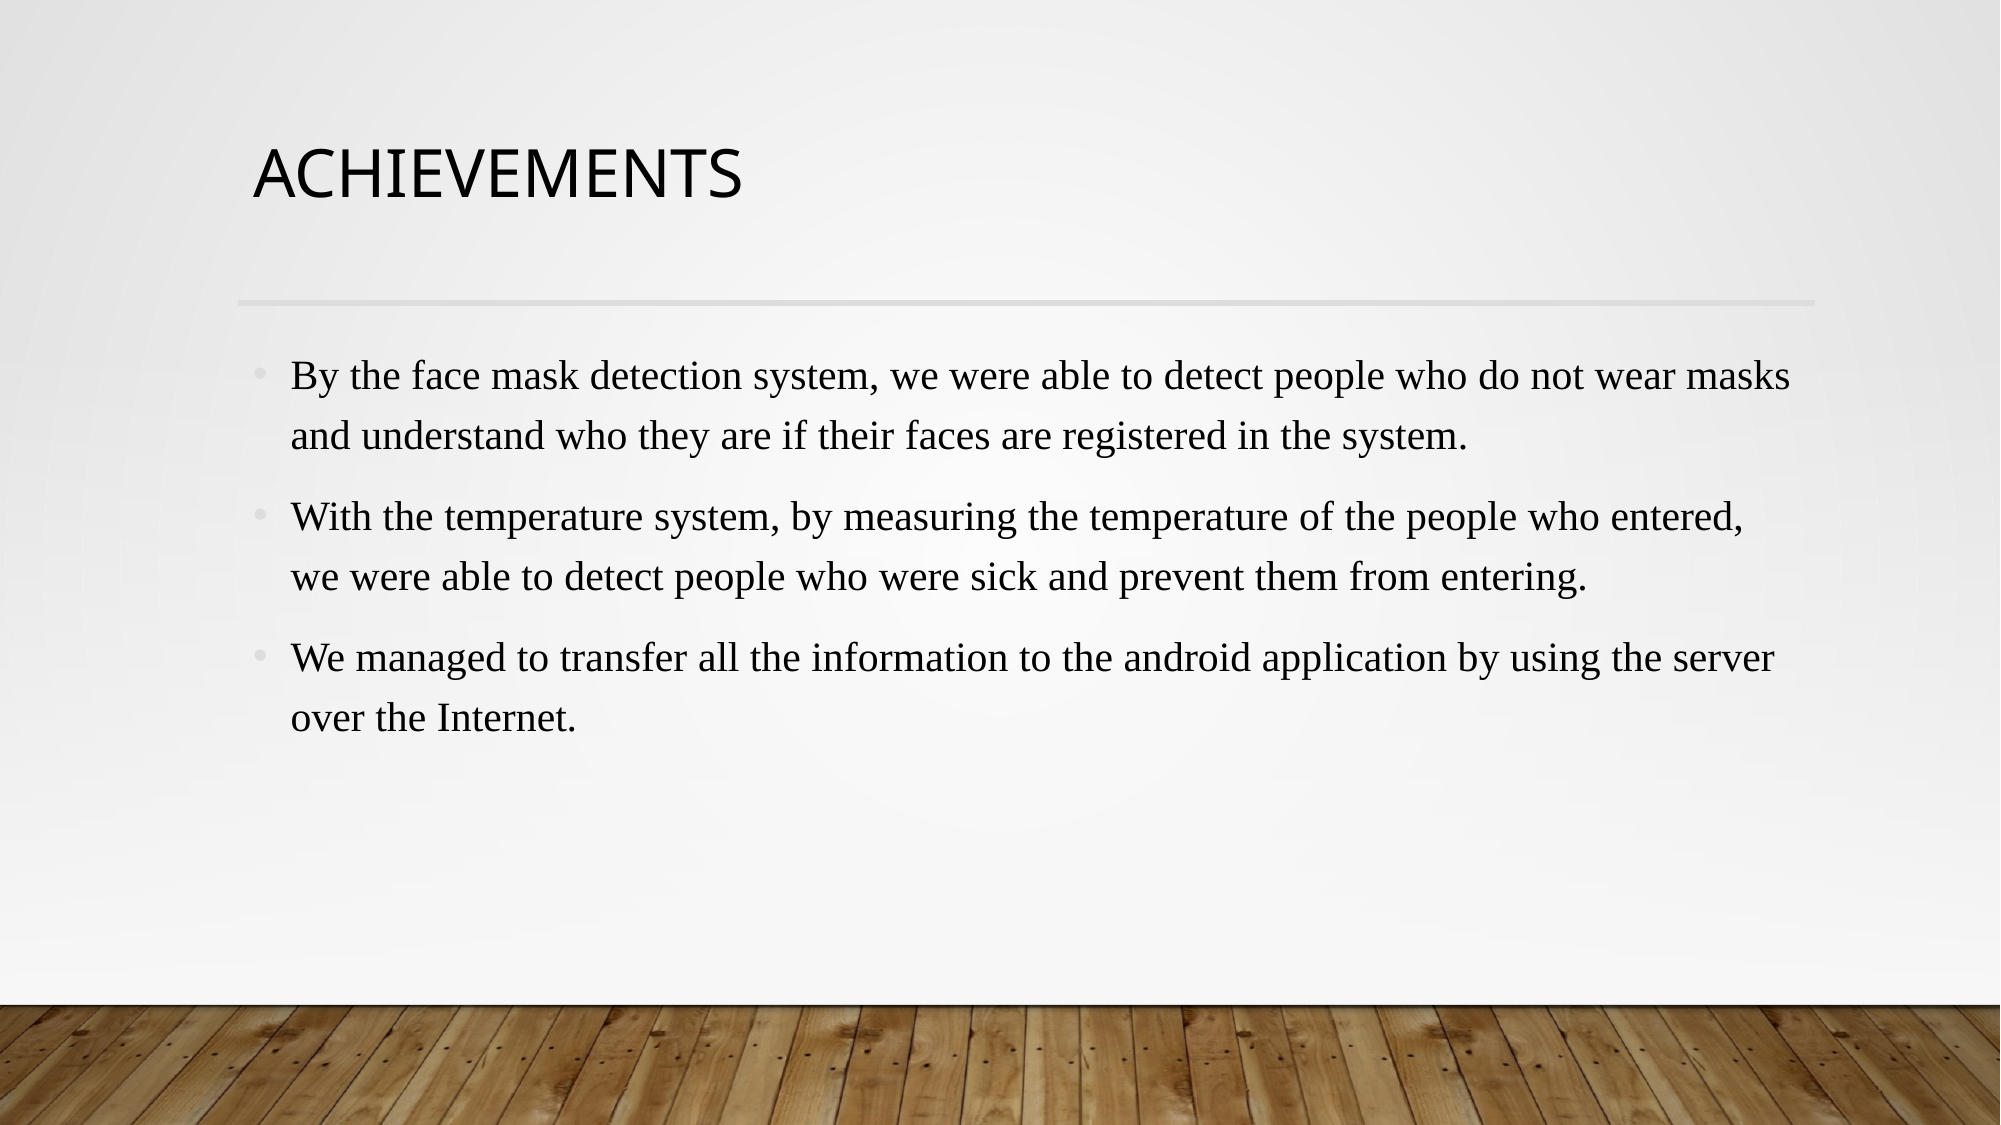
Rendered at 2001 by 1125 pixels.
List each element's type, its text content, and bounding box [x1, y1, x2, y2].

title achievements [238, 131, 1814, 305]
picture [0, 1005, 2000, 1125]
list By the face mask detection system, we were able to detect people who do not wear masks and understand who they are if their faces are registered in the system. With the temperature system, by measuring the temperature of the people who entered, we were able to detect people who were sick and prevent them from entering. We managed to transfer all the information to the android application by using the server over the Internet. [238, 330, 1814, 897]
